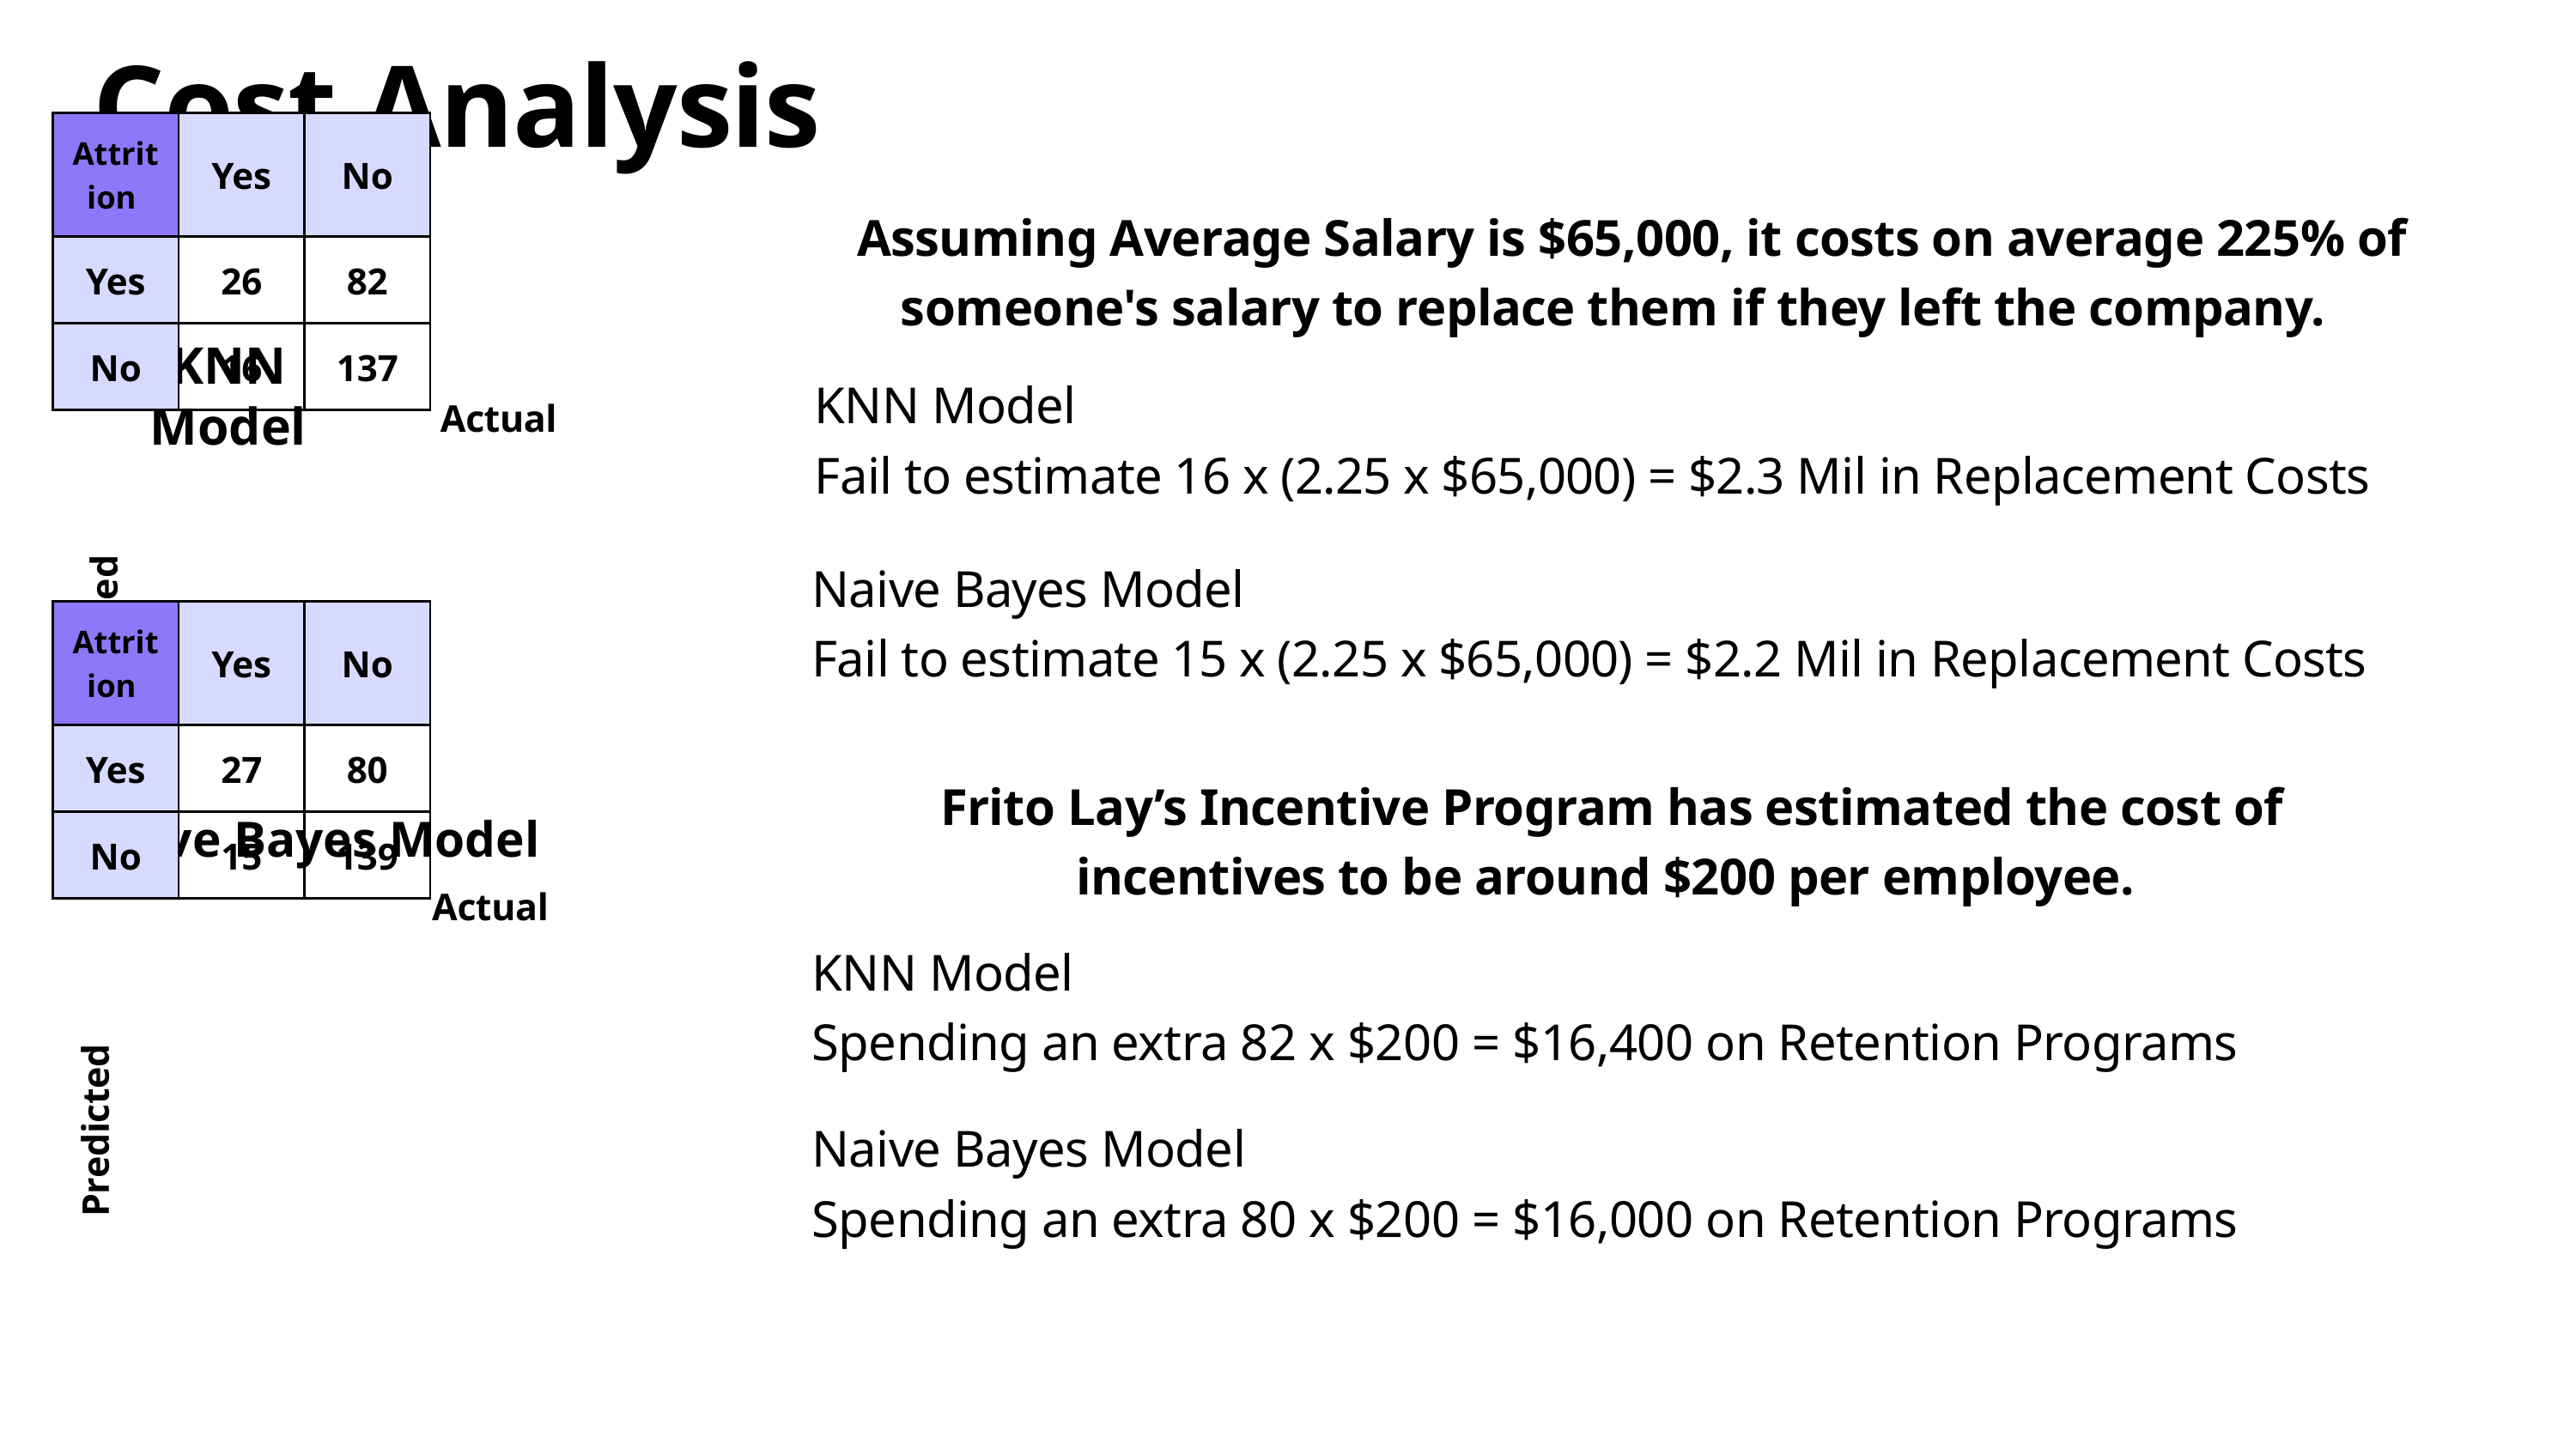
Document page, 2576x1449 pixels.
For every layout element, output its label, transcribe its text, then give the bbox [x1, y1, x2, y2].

table_header Attrition [54, 114, 178, 235]
table_header No [306, 114, 429, 235]
table_cell Yes [54, 238, 178, 322]
table_cell 26 [179, 238, 303, 322]
text_box Naive Bayes Model Fail to estimate 15 x (2.25 x $65,000) = $2.2 Mil in Replacement Costs [811, 548, 2451, 688]
table_cell 82 [306, 238, 429, 322]
table_cell 137 [306, 324, 429, 330]
table_header Yes [179, 114, 303, 235]
text_box Cost Analysis [93, 11, 2393, 170]
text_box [68, 331, 683, 1228]
text_box KNN Model Fail to estimate 16 x (2.25 x $65,000) = $2.3 Mil in Replacement Costs [814, 364, 2451, 504]
text_box Frito Lay’s Incentive Program has estimated the cost of incentives to be around $200 per employee. [811, 765, 2411, 905]
table_cell No [54, 813, 64, 897]
text_box KNN Model Spending an extra 82 x $200 = $16,400 on Retention Programs [811, 931, 2411, 1071]
text_box Naive Bayes Model Spending an extra 80 x $200 = $16,000 on Retention Programs [811, 1107, 2411, 1247]
text_box Assuming Average Salary is $65,000, it costs on average 225% of someone's salary to replace them if they left the company. [831, 197, 2432, 336]
table_cell Yes [54, 726, 64, 810]
table_header Attrition [54, 603, 64, 724]
table_cell No [54, 324, 178, 409]
table_cell 16 [179, 324, 303, 330]
